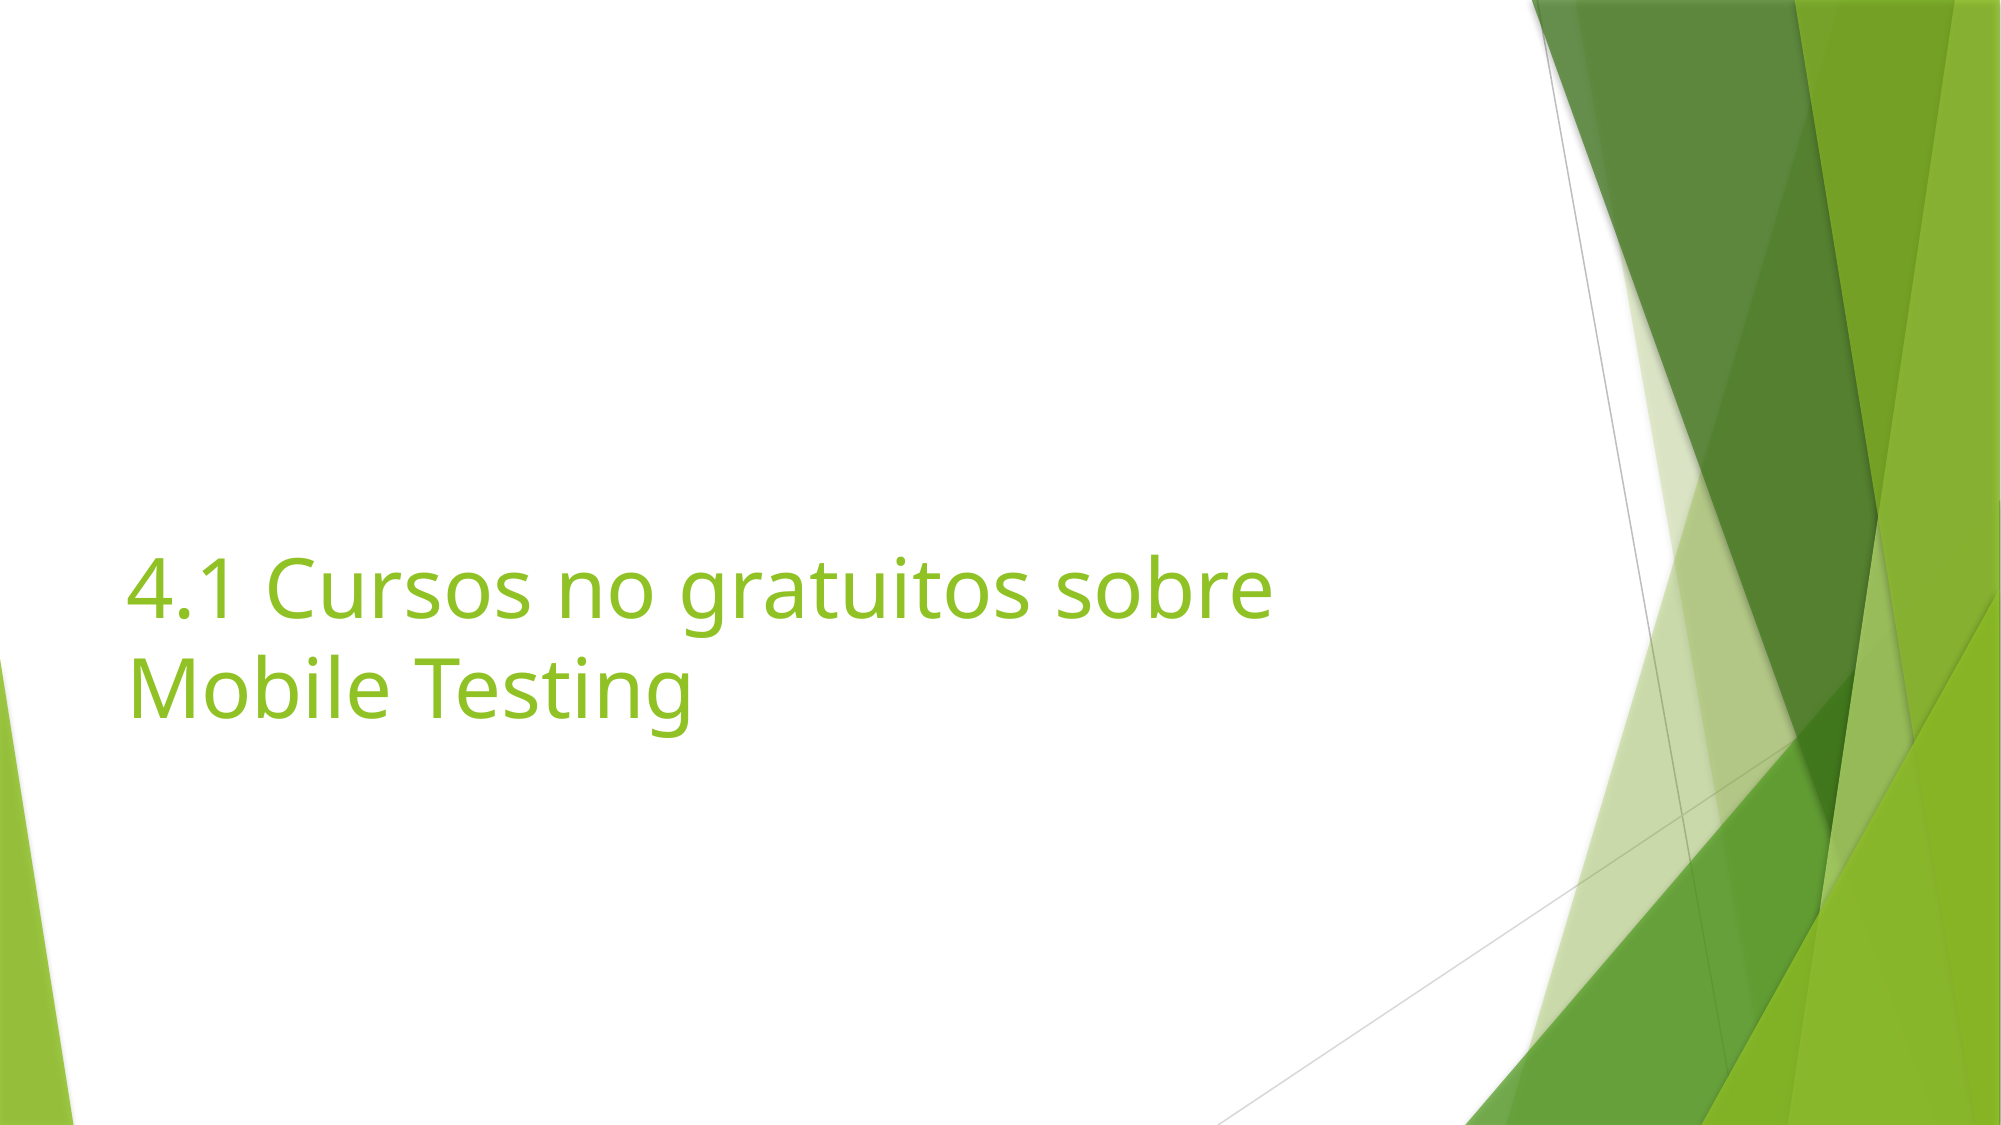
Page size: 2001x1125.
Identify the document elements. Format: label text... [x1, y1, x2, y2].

title 4.1 Cursos no gratuitos sobre Mobile Testing [111, 443, 1522, 743]
